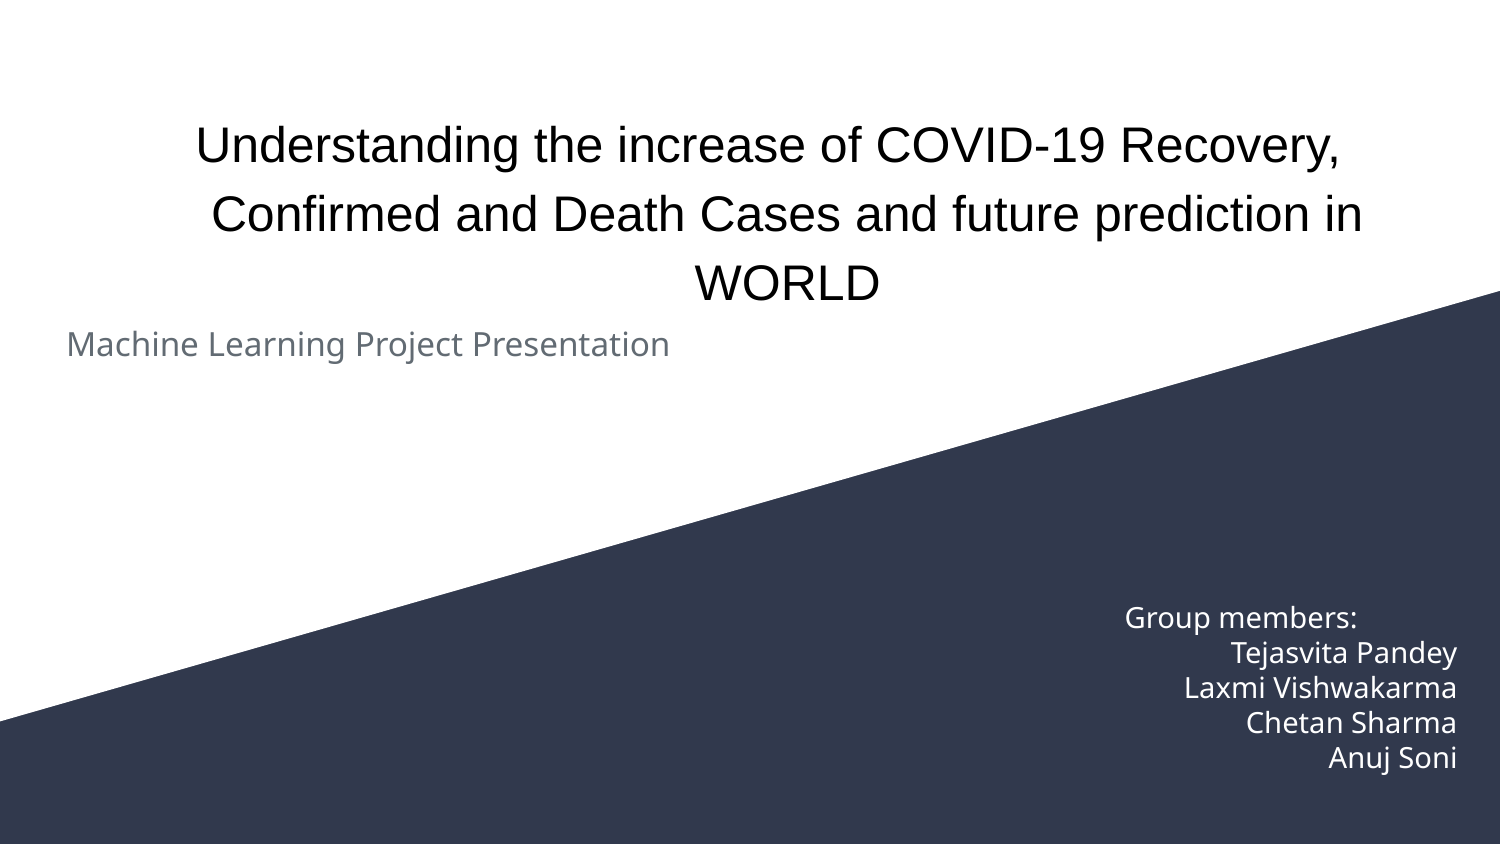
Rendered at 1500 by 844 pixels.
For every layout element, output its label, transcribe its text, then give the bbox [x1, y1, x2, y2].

subtitle Machine Learning Project Presentation [51, 308, 748, 430]
title Understanding the increase of COVID-19 Recovery, Confirmed and Death Cases and future prediction in WORLD [51, 88, 1449, 299]
text_box Group members: Tejasvita Pandey Laxmi Vishwakarma Chetan Sharma Anuj Soni [1109, 584, 1473, 821]
